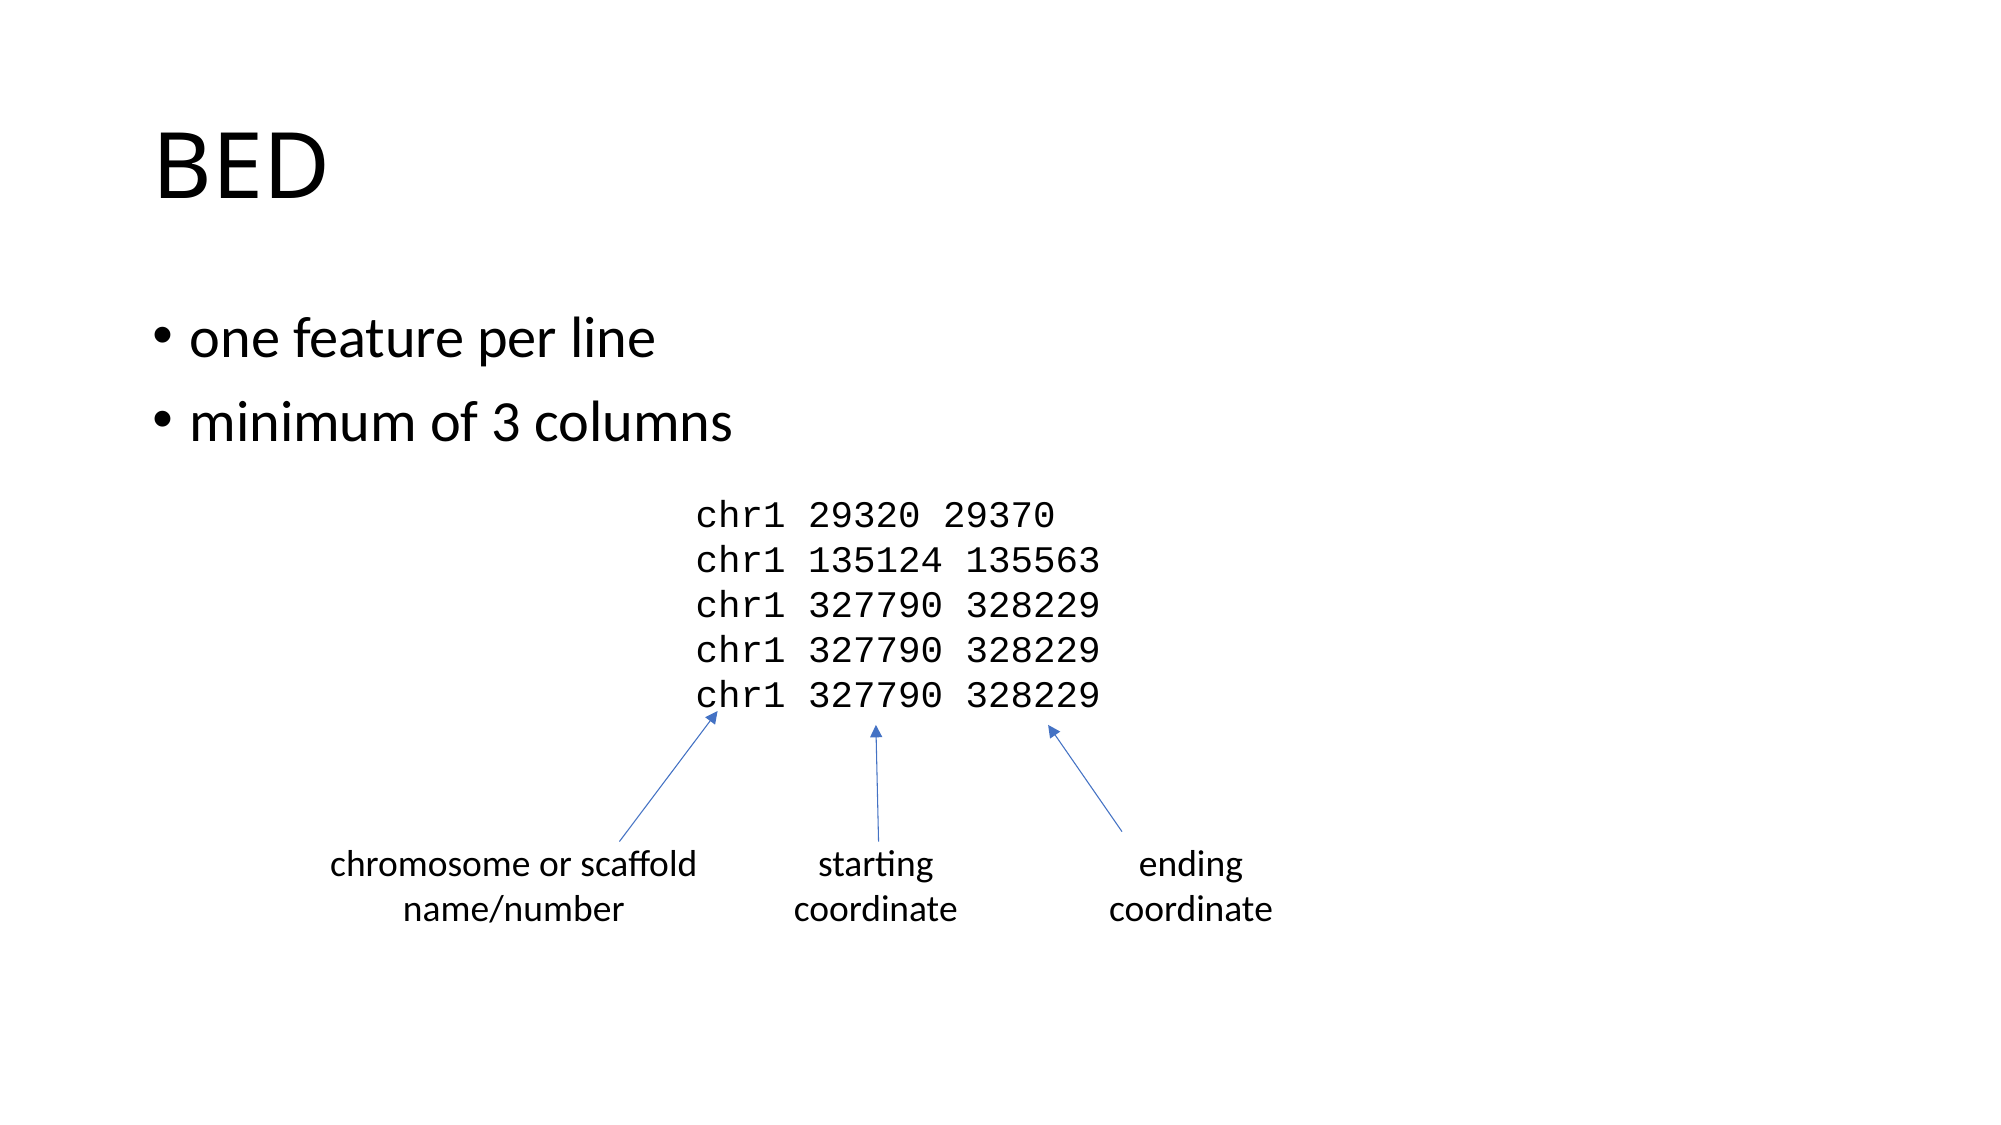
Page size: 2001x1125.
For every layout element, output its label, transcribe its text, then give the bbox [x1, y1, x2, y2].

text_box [875, 724, 879, 842]
title BED [137, 59, 1863, 278]
text_box chr1 29320 29370 chr1 135124 135563 chr1 327790 328229 chr1 327790 328229 chr1 327790 328229 [680, 482, 1139, 723]
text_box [619, 710, 718, 842]
list one feature per line minimum of 3 columns [137, 299, 1863, 501]
text_box ending coordinate [1094, 831, 1288, 937]
text_box chromosome or scaffold name/number [315, 831, 713, 937]
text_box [1048, 724, 1123, 832]
text_box starting coordinate [778, 831, 973, 937]
